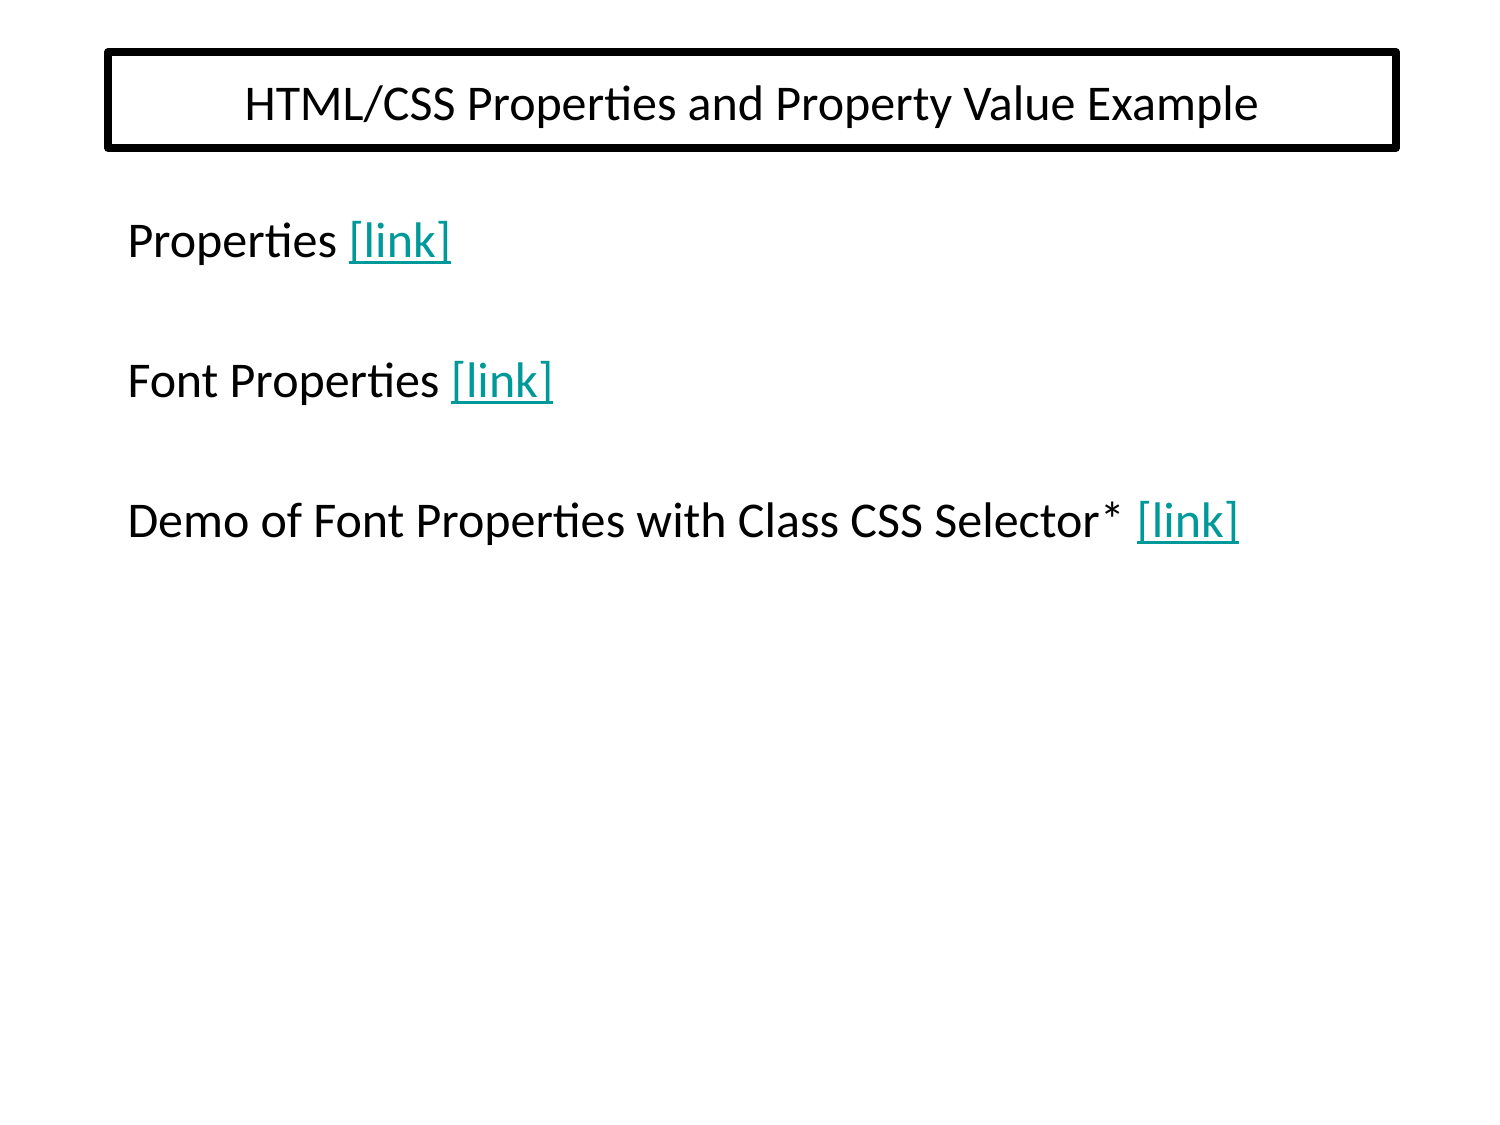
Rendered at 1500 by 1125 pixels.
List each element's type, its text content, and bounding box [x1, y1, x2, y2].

title HTML/CSS Properties and Property Value Example [104, 48, 1400, 152]
list Properties [link] Font Properties [link] Demo of Font Properties with Class CSS Selector* [link] [112, 200, 1388, 875]
